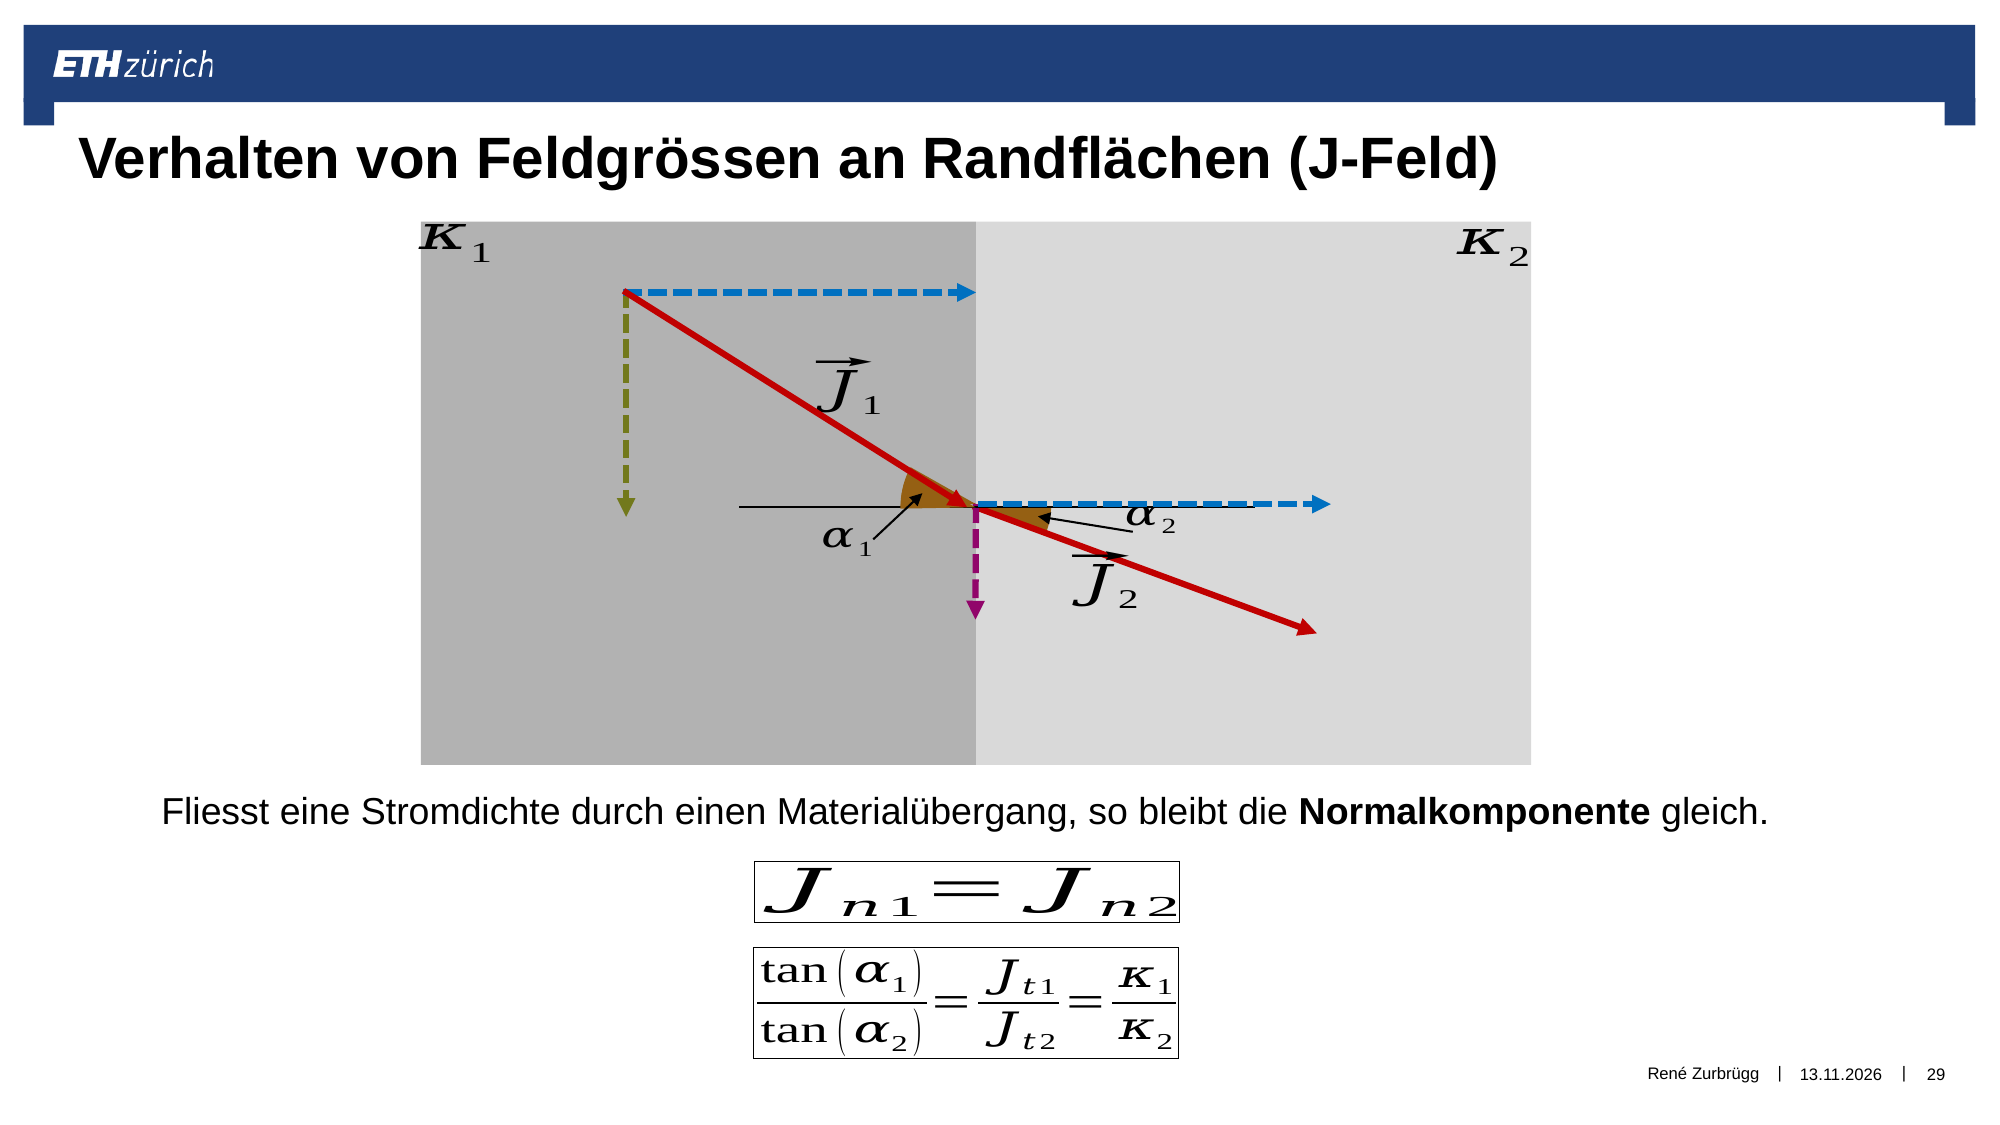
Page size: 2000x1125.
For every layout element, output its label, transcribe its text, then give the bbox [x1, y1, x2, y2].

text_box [625, 292, 968, 508]
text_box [873, 493, 923, 539]
slide_number 29 [1906, 1034, 1966, 1112]
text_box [1037, 516, 1132, 532]
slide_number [1790, 1034, 1892, 1112]
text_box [975, 512, 1318, 634]
footer René Zurbrügg [999, 1034, 1760, 1111]
text_box Fliesst eine Stromdichte durch einen Materialübergang, so bleibt die Normalkomponente gleich. [146, 779, 1785, 839]
text_box [974, 219, 1533, 767]
text_box Verhalten von Feldgrössen an Randflächen (J-Feld) [54, 102, 1630, 198]
text_box [419, 219, 974, 767]
